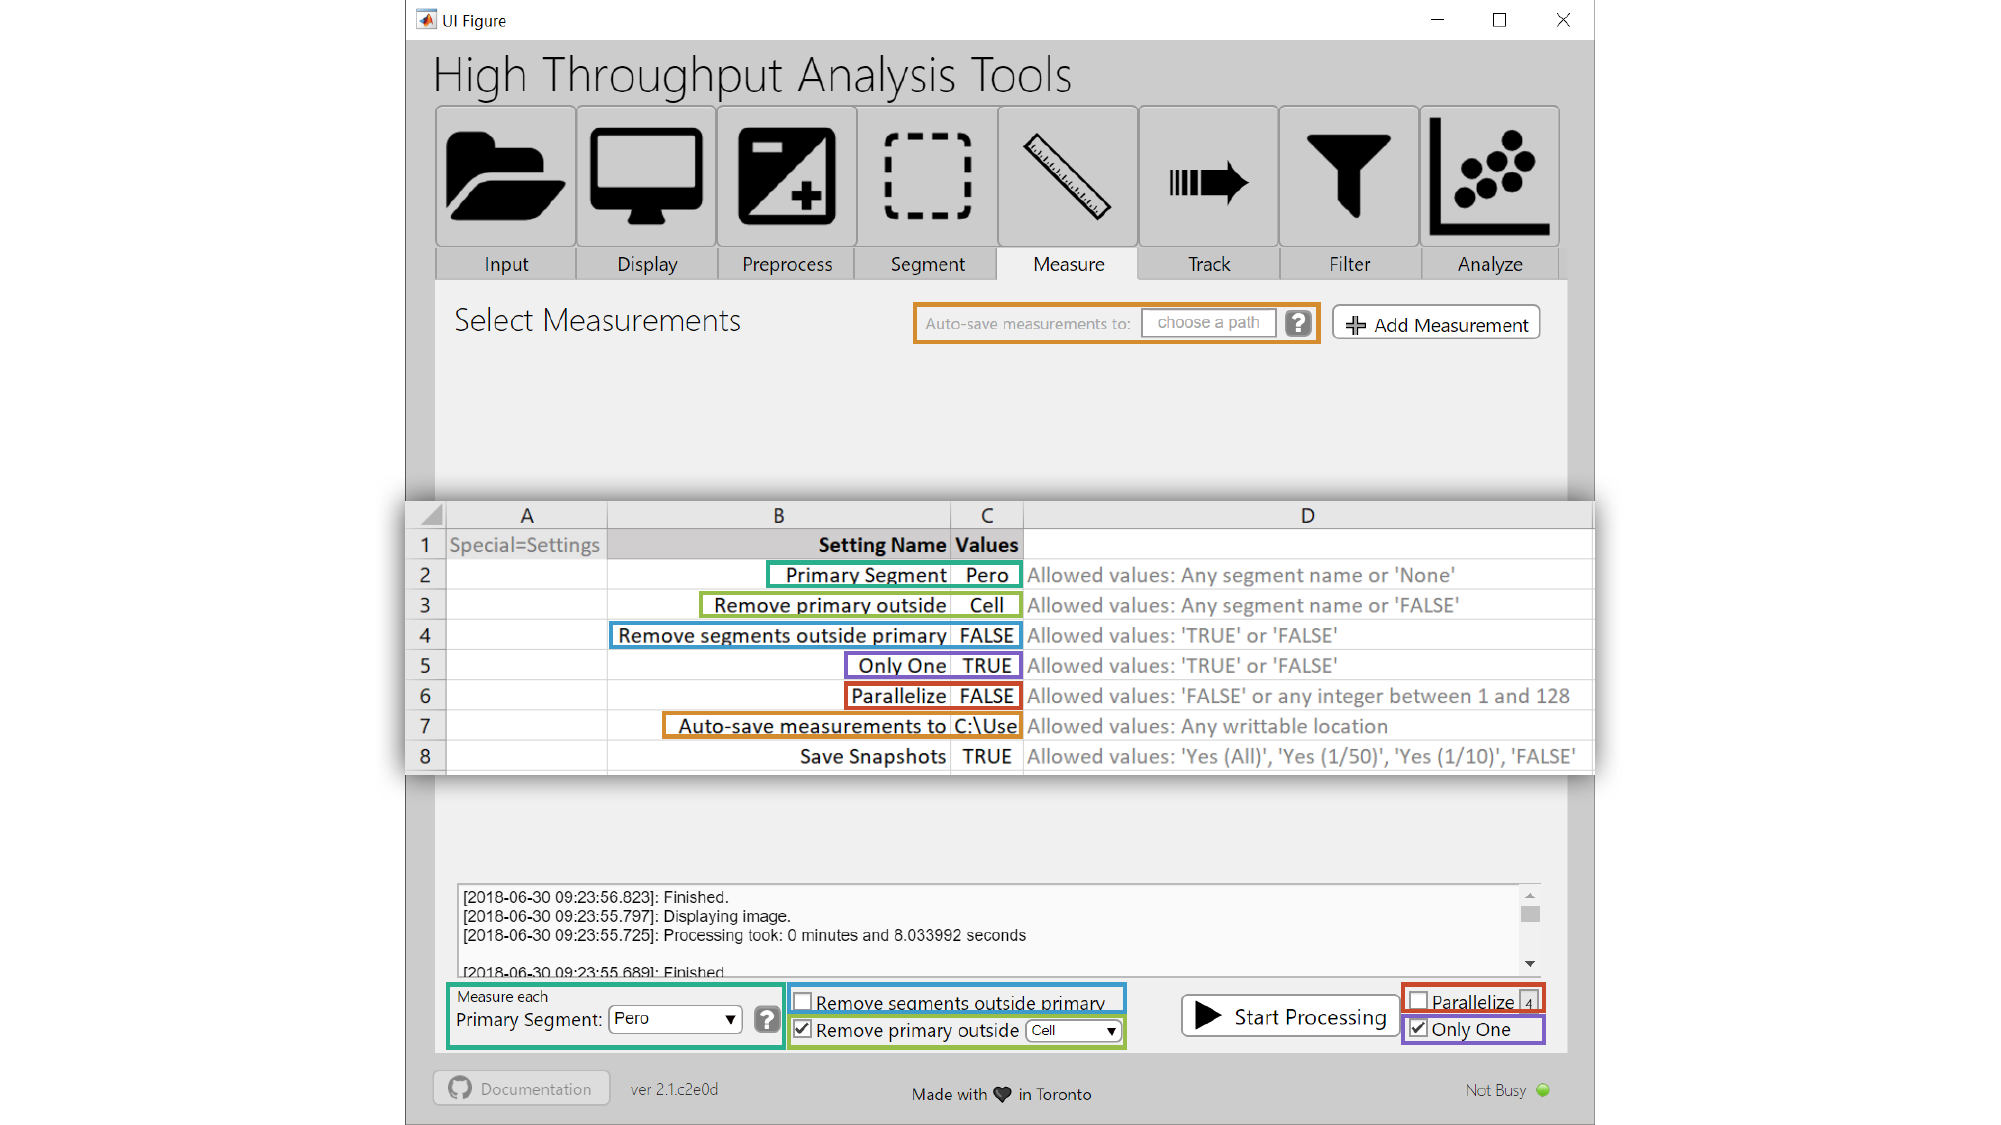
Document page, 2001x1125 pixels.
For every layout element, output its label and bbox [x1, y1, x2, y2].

picture [404, 0, 1595, 1125]
